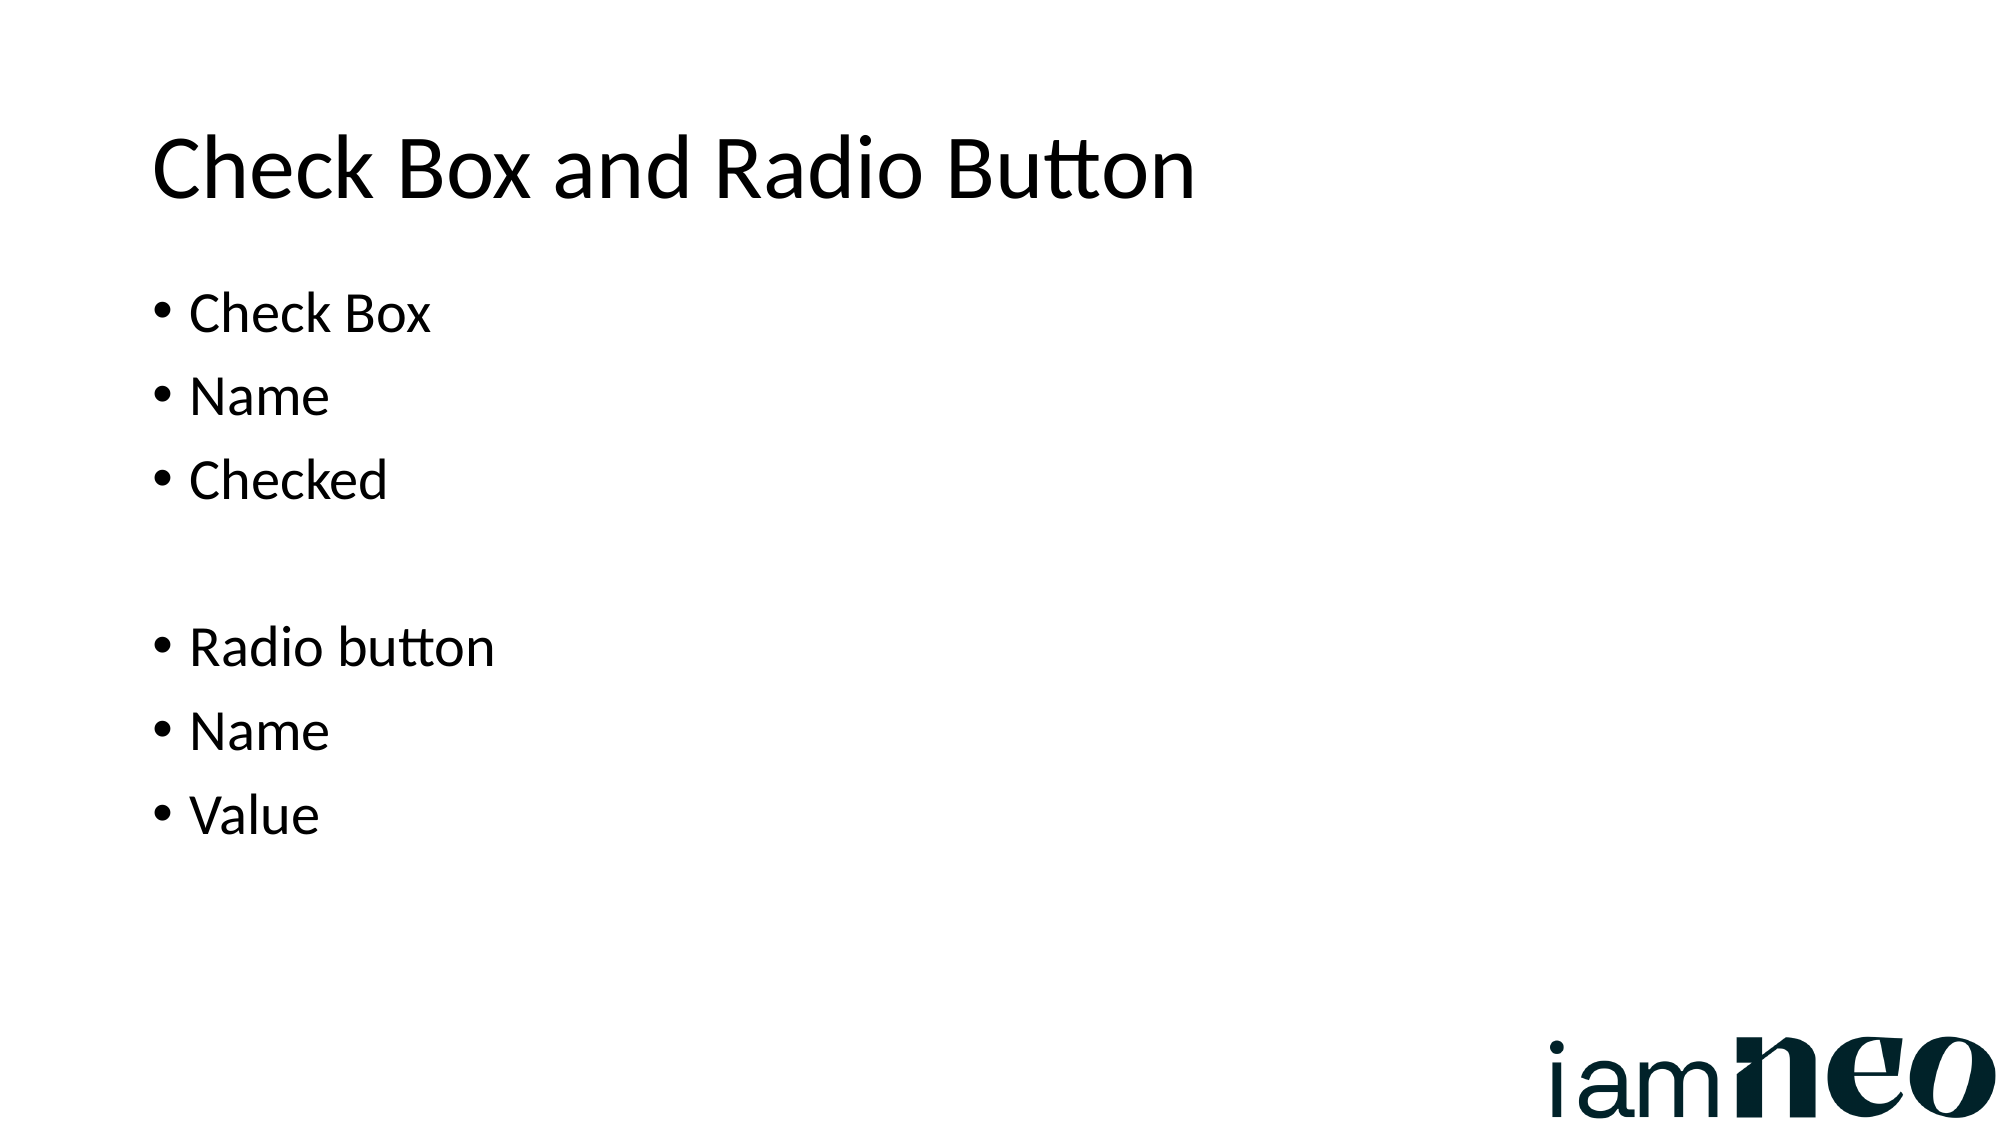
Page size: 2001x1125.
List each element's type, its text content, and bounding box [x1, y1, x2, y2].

list Check Box Name Checked Radio button Name Value [137, 274, 1863, 989]
picture [1550, 1032, 2000, 1125]
title Check Box and Radio Button [137, 59, 1863, 274]
